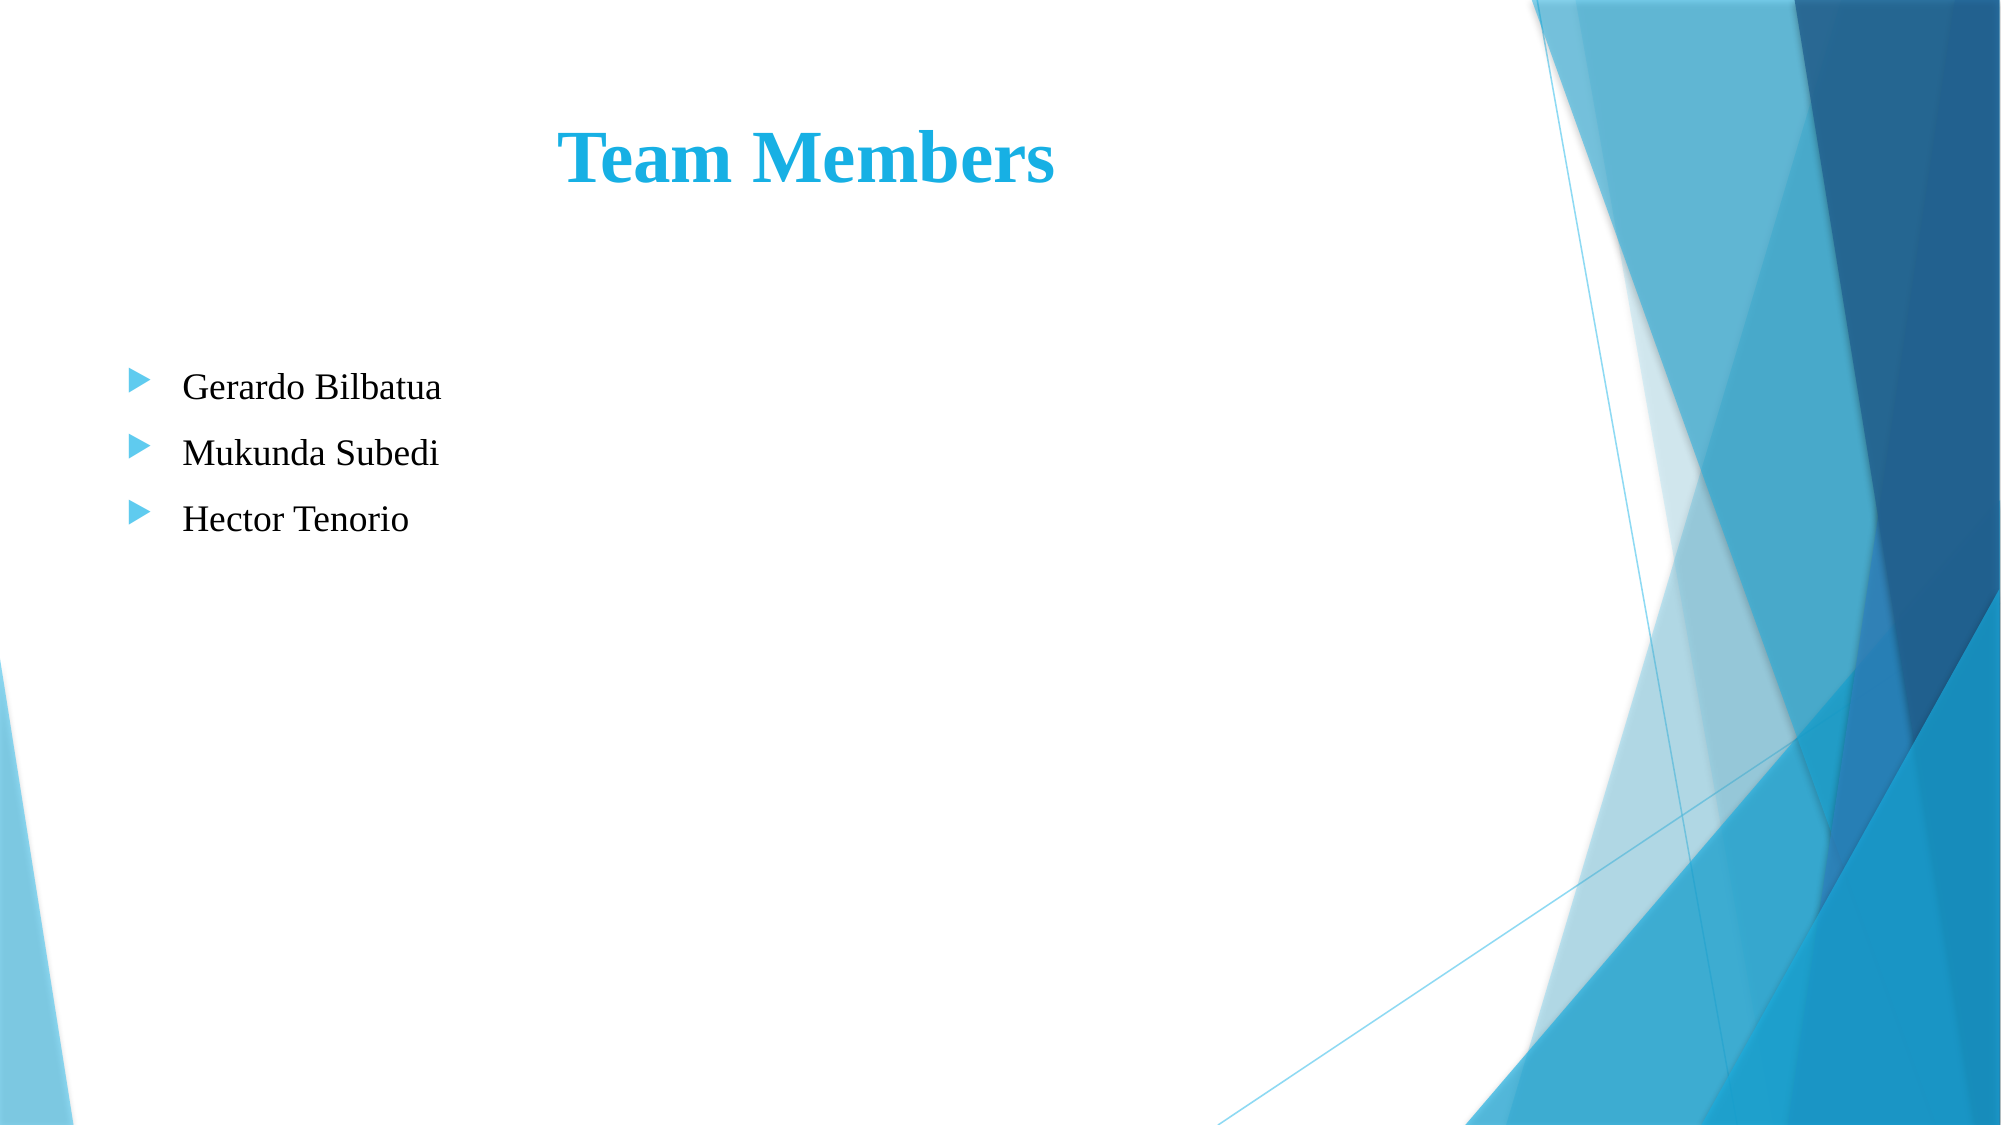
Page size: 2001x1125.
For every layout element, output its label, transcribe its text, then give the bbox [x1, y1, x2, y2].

title Team Members [111, 99, 1522, 317]
list Gerardo Bilbatua Mukunda Subedi Hector Tenorio [111, 354, 1522, 992]
